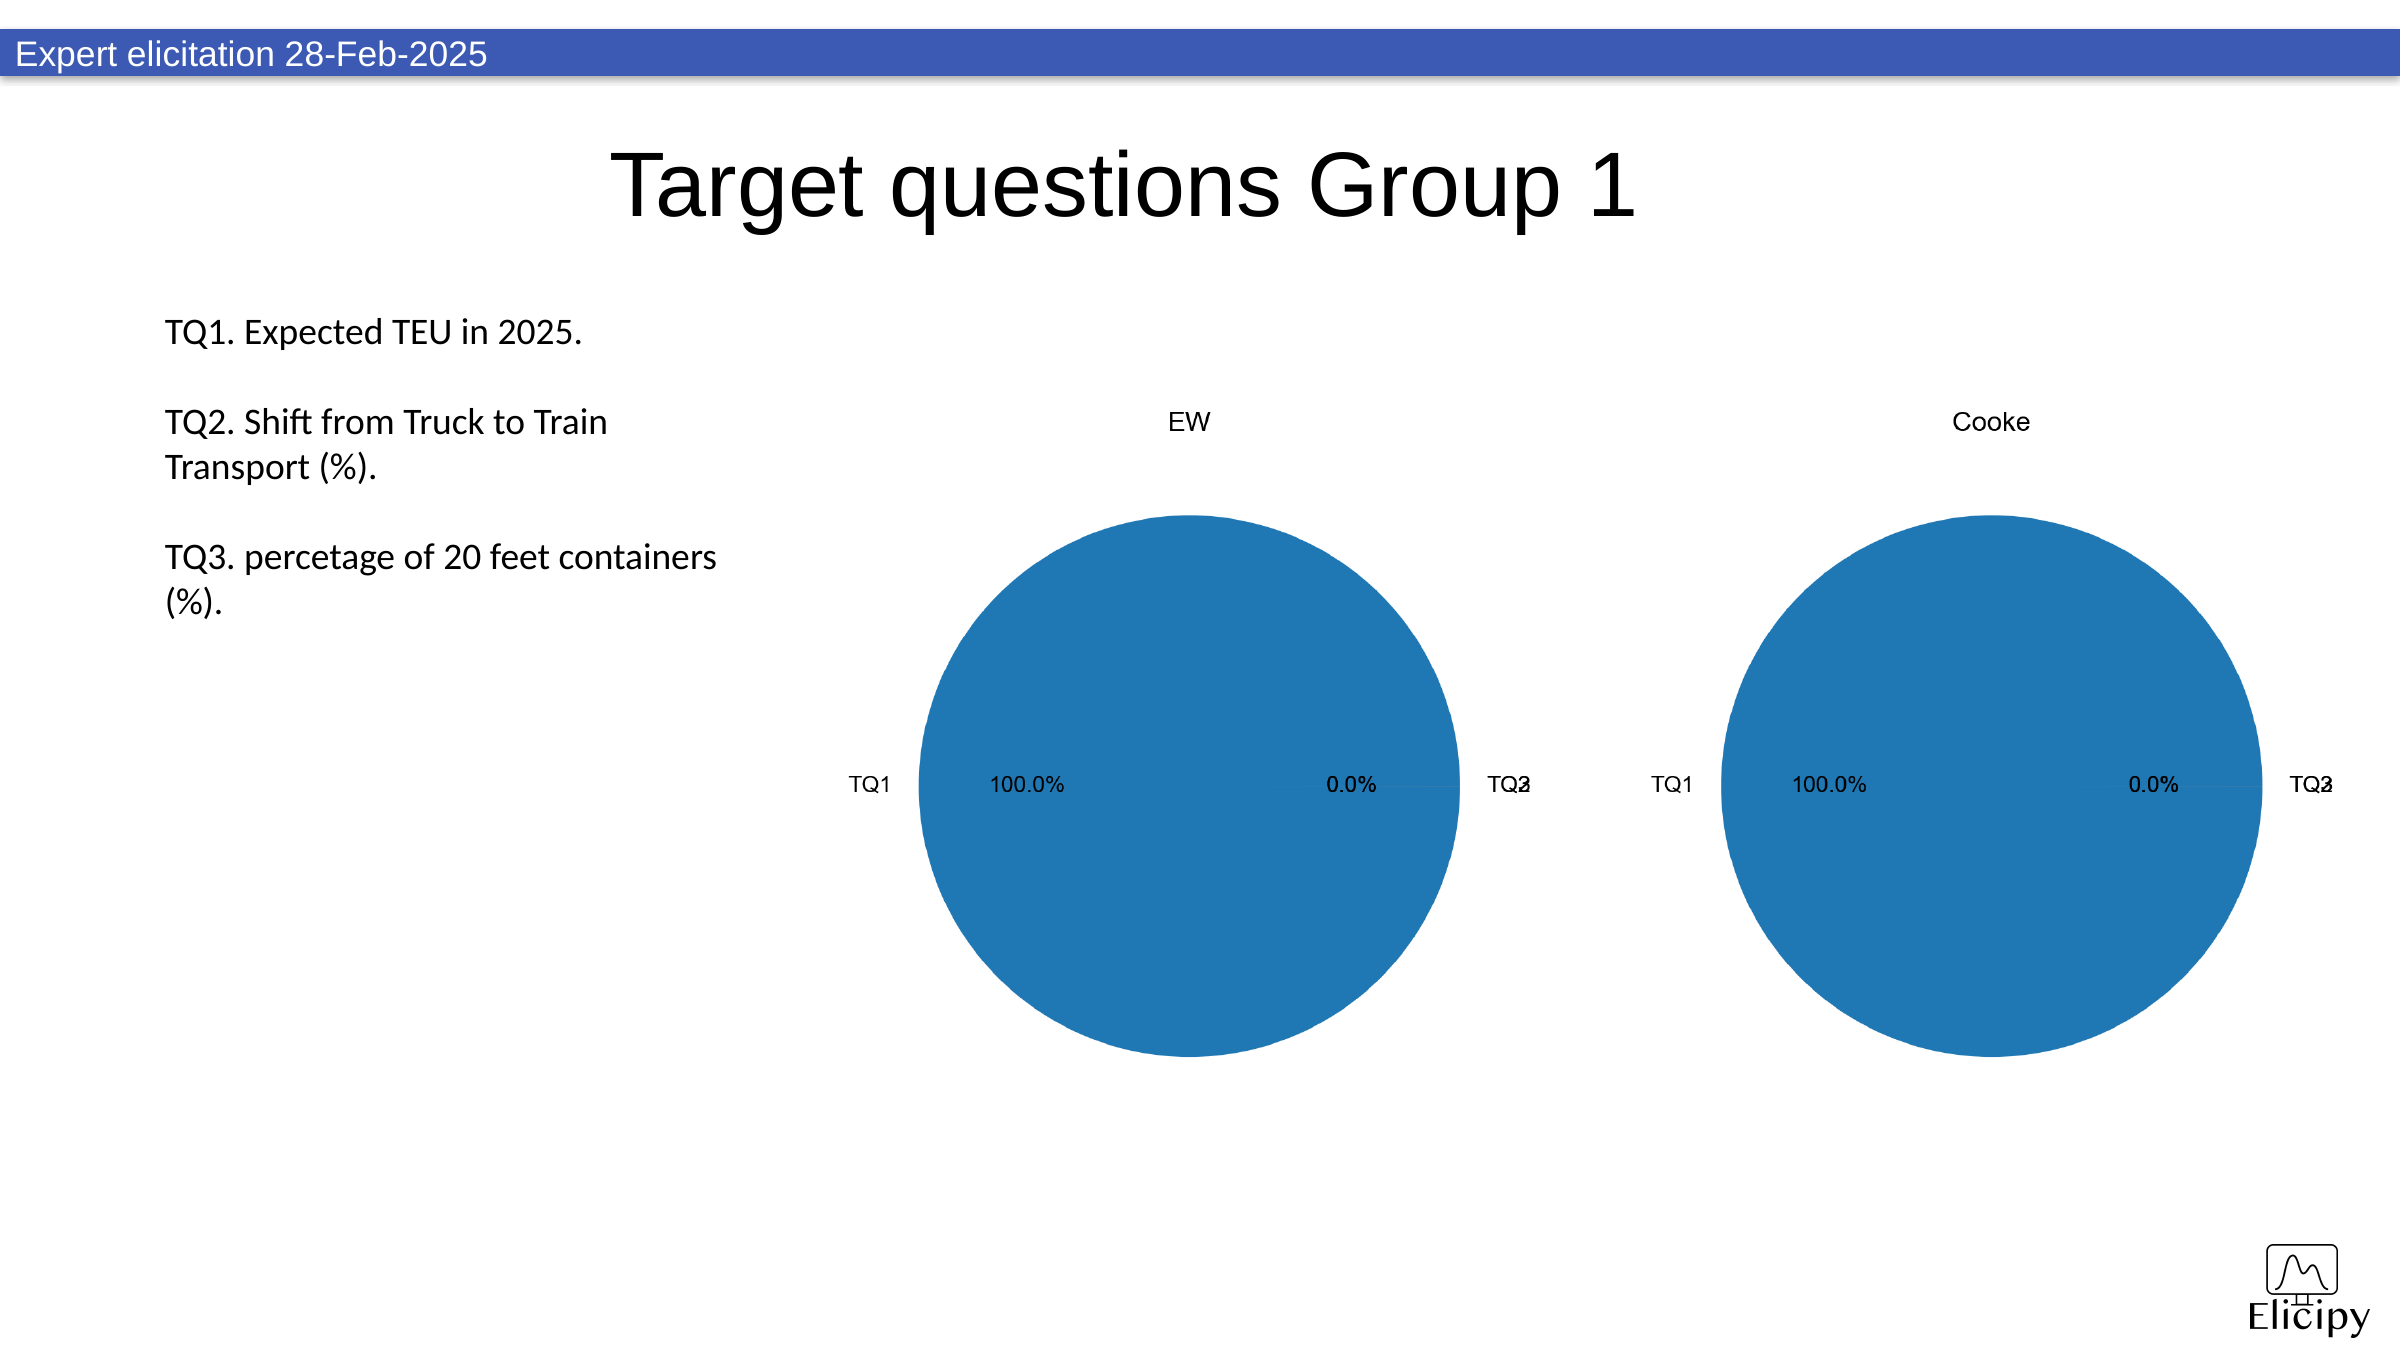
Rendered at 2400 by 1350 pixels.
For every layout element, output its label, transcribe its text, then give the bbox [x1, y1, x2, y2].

text_box Expert elicitation 28-Feb-2025 [0, 29, 2400, 76]
text_box TQ1. Expected TEU in 2025. TQ2. Shift from Truck to Train Transport (%). TQ3. percetage of 20 feet containers (%). [149, 299, 750, 720]
picture [2249, 1244, 2371, 1338]
title Target questions Group 1 [0, 85, 2250, 330]
picture [758, 374, 2387, 1189]
